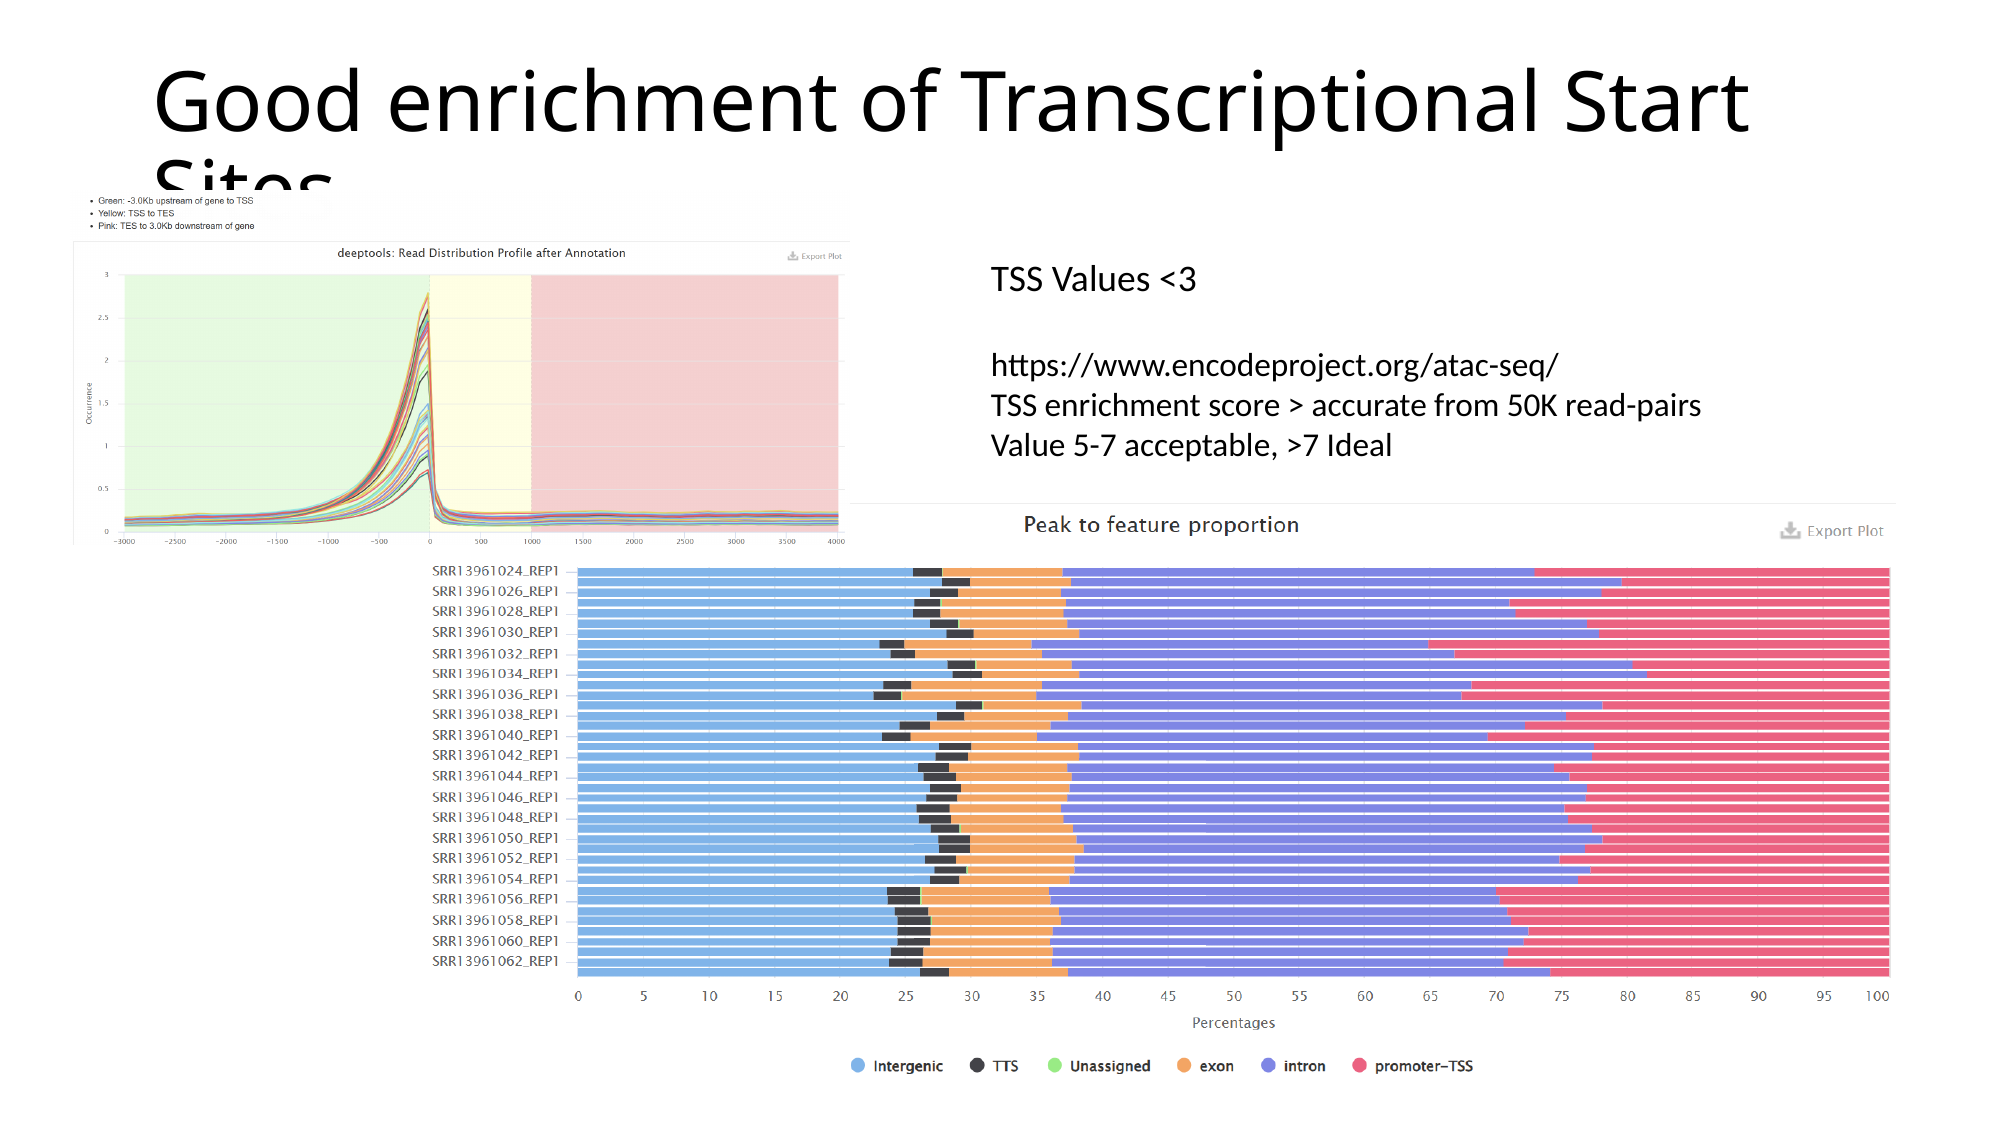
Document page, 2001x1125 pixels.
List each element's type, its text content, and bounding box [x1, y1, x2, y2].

text_box TSS Values <3 https://www.encodeproject.org/atac-seq/ TSS enrichment score > accurate from 50K read-pairs Value 5-7 acceptable, >7 Ideal [976, 246, 1718, 471]
picture [70, 190, 1896, 1085]
title Good enrichment of Transcriptional Start Sites [137, 40, 1863, 258]
